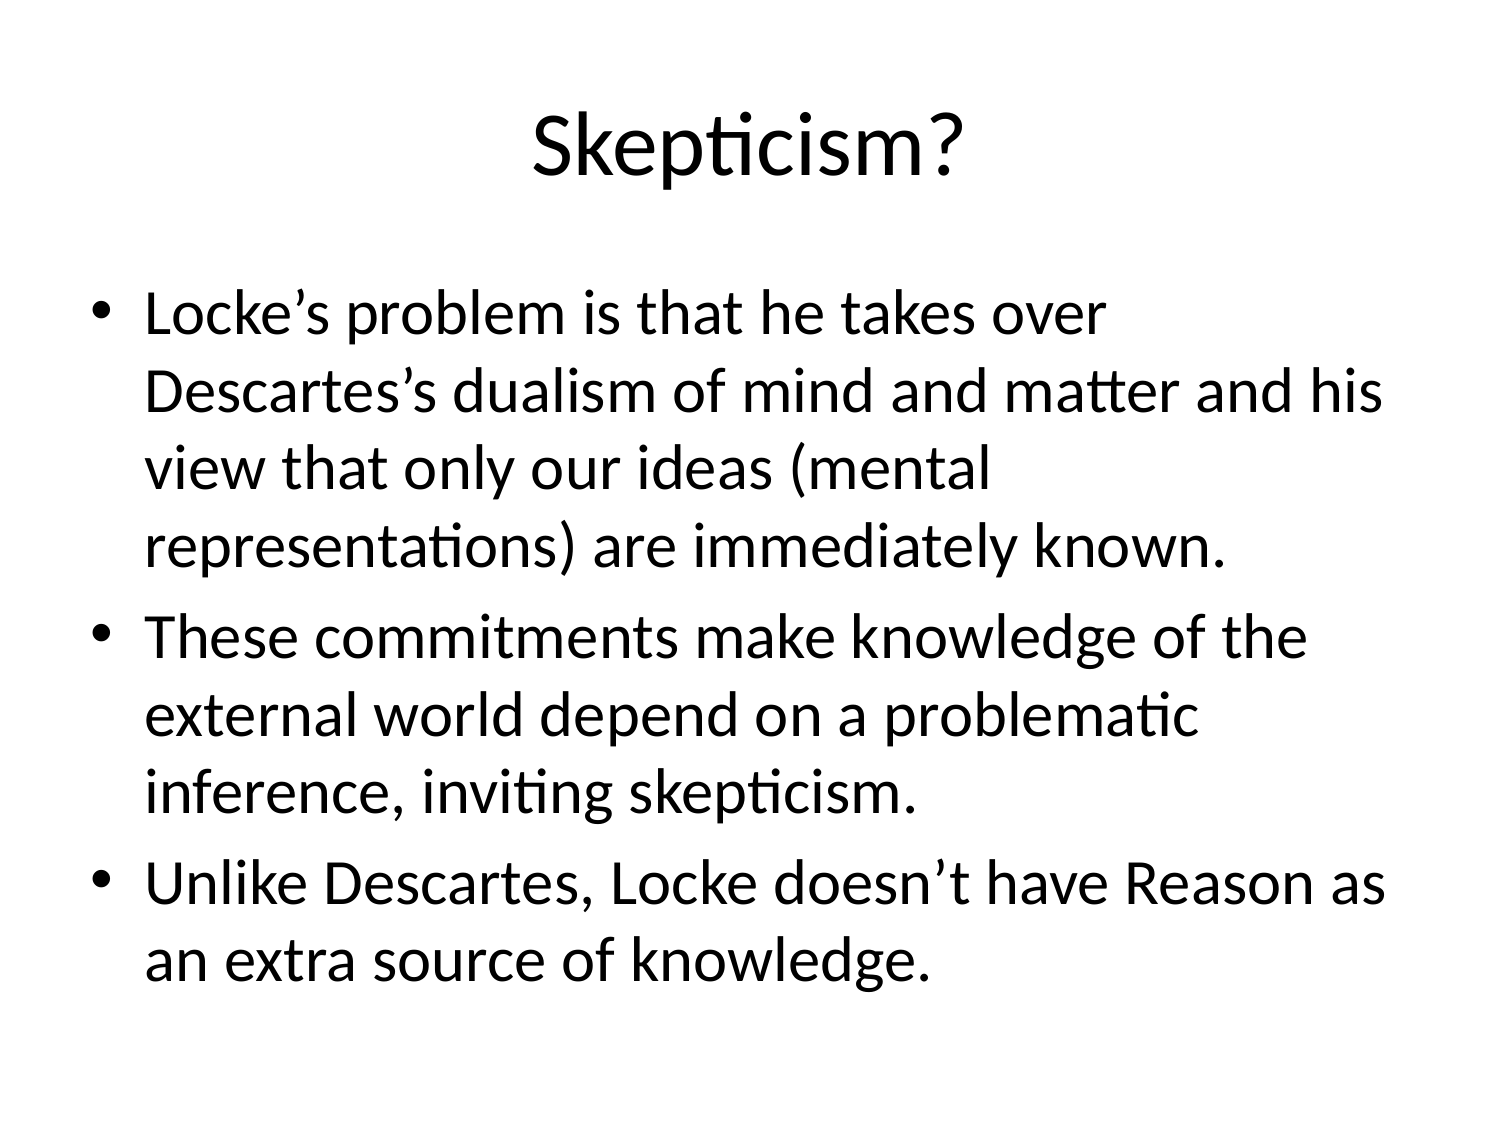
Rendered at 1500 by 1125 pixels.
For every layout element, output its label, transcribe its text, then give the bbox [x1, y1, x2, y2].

title Skepticism? [75, 45, 1425, 233]
list Locke’s problem is that he takes over Descartes’s dualism of mind and matter and his view that only our ideas (mental representations) are immediately known. These commitments make knowledge of the external world depend on a problematic inference, inviting skepticism. Unlike Descartes, Locke doesn’t have Reason as an extra source of knowledge. [75, 262, 1425, 1005]
